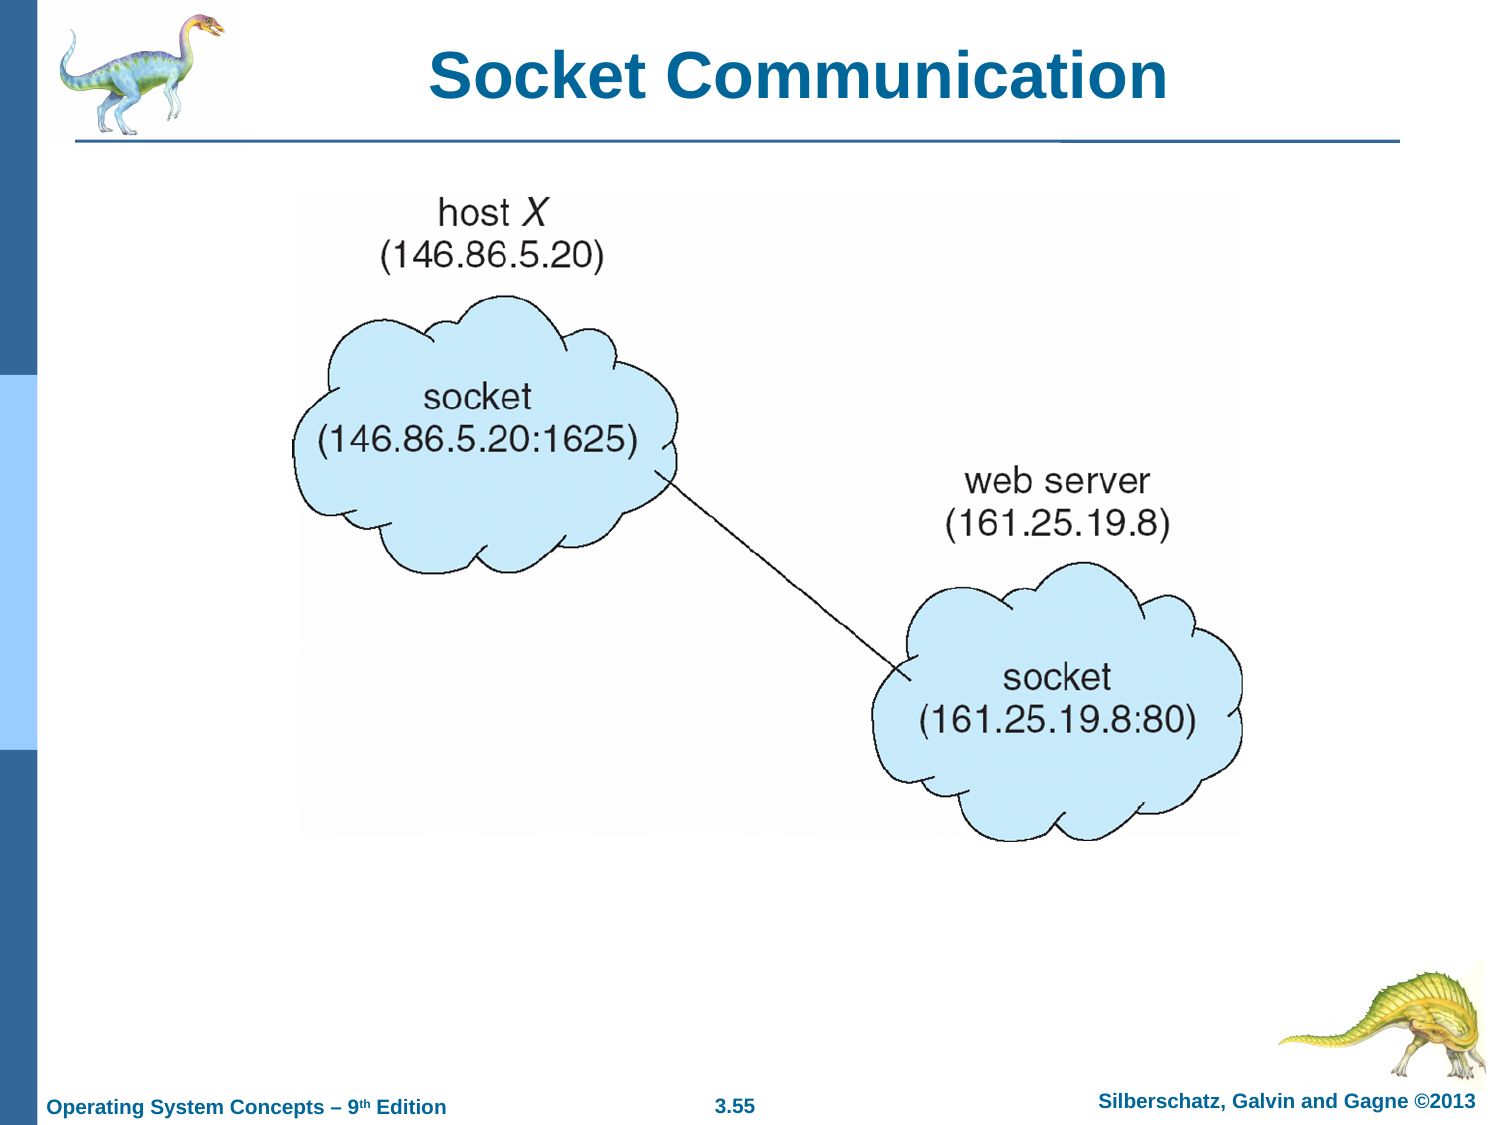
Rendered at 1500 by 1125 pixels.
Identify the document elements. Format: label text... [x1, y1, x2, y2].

picture [46, 0, 243, 149]
picture [1275, 959, 1486, 1090]
title Socket Communication [124, 24, 1475, 120]
picture [292, 191, 1244, 842]
